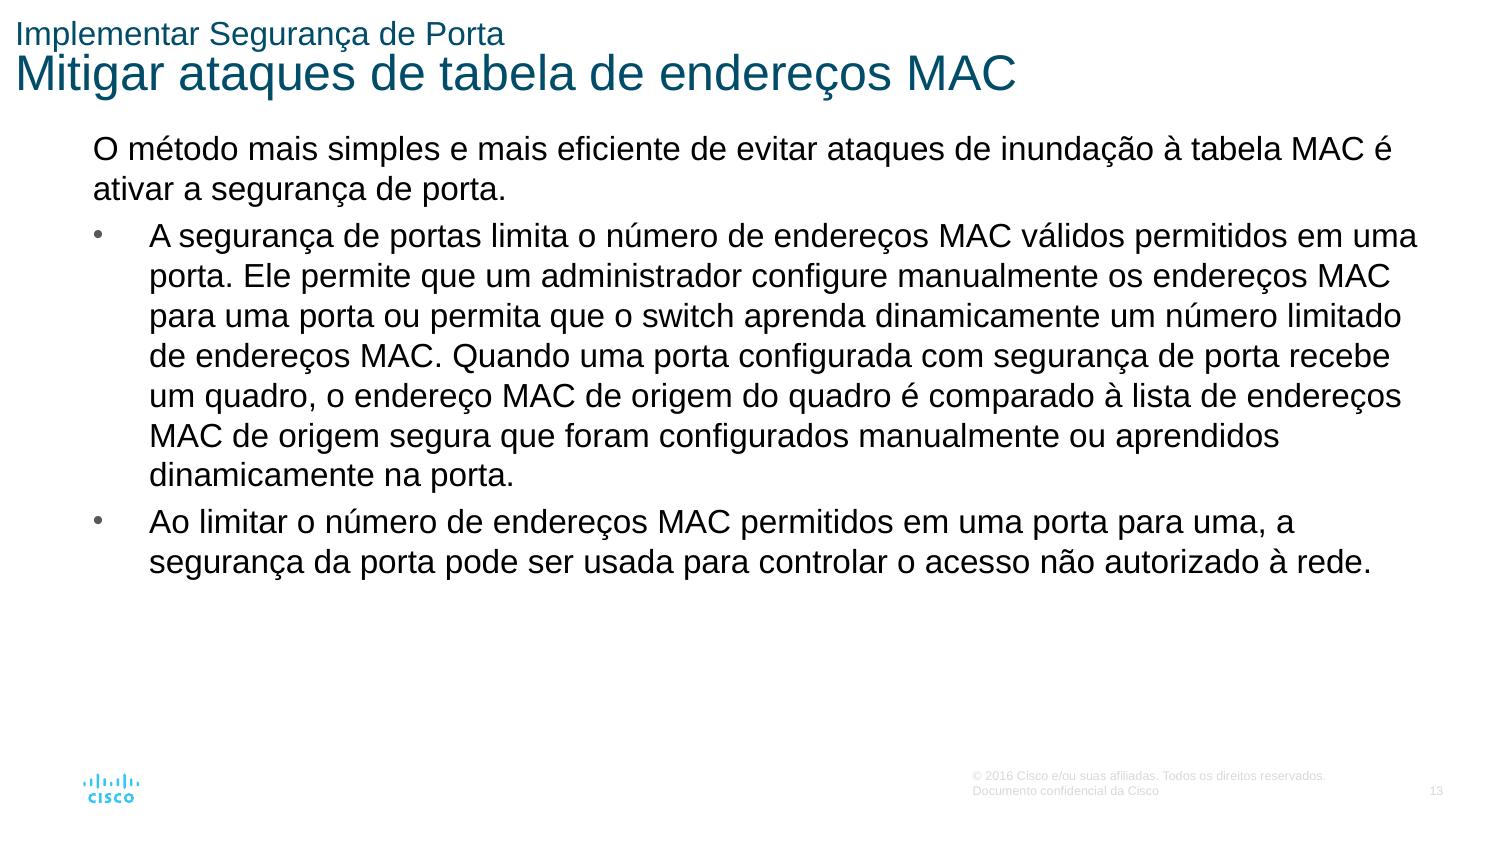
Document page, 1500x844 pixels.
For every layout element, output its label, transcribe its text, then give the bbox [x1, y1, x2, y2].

title Implementar Segurança de Porta Mitigar ataques de tabela de endereços MAC [0, 0, 1369, 121]
list O método mais simples e mais eficiente de evitar ataques de inundação à tabela MAC é ativar a segurança de porta. A segurança de portas limita o número de endereços MAC válidos permitidos em uma porta. Ele permite que um administrador configure manualmente os endereços MAC para uma porta ou permita que o switch aprenda dinamicamente um número limitado de endereços MAC. Quando uma porta configurada com segurança de porta recebe um quadro, o endereço MAC de origem do quadro é comparado à lista de endereços MAC de origem segura que foram configurados manualmente ou aprendidos dinamicamente na porta. Ao limitar o número de endereços MAC permitidos em uma porta para uma, a segurança da porta pode ser usada para controlar o acesso não autorizado à rede. [77, 120, 1437, 726]
